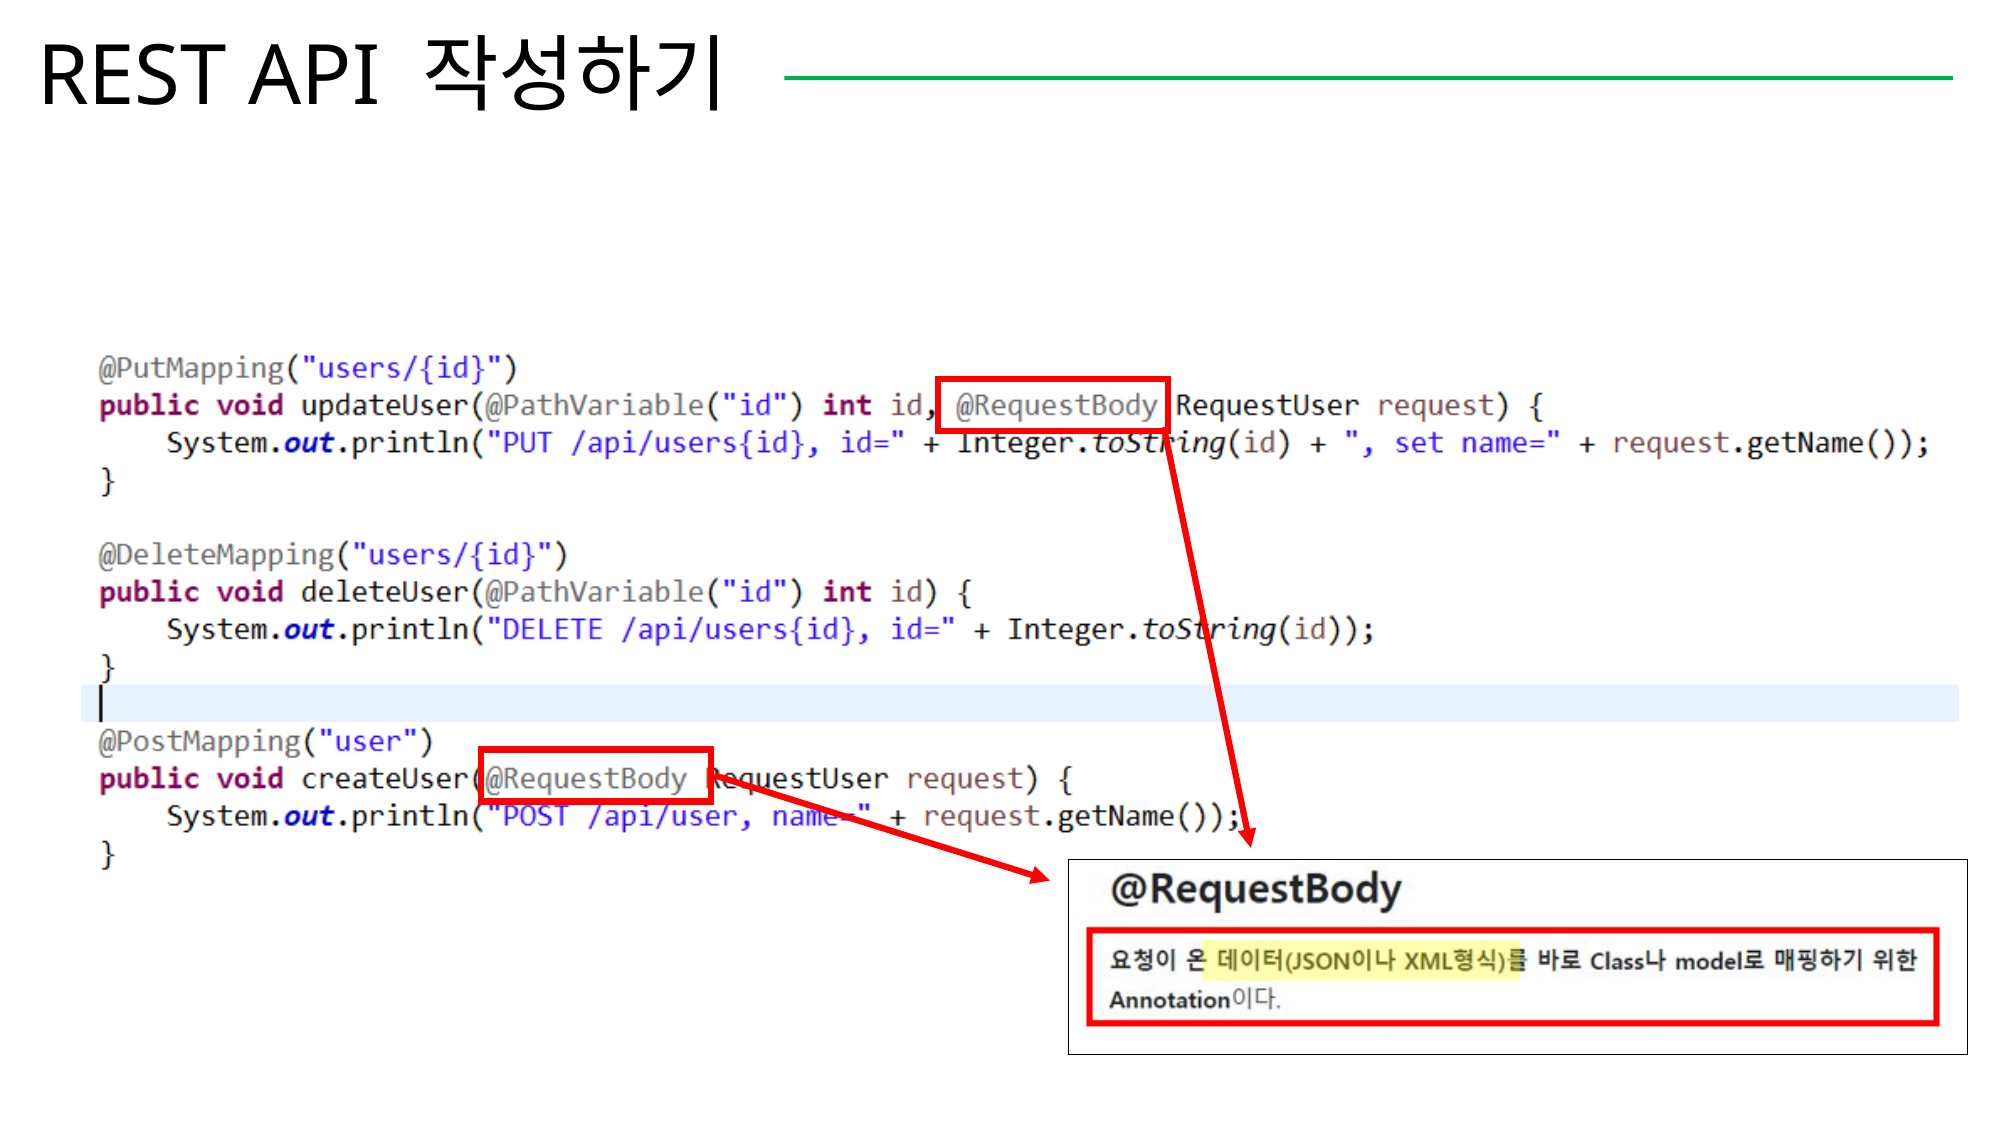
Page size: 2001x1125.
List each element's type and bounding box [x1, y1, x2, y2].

text_box [714, 775, 1050, 881]
text_box [1163, 427, 1251, 848]
text_box [22, 21, 1954, 135]
picture [81, 339, 1968, 1055]
